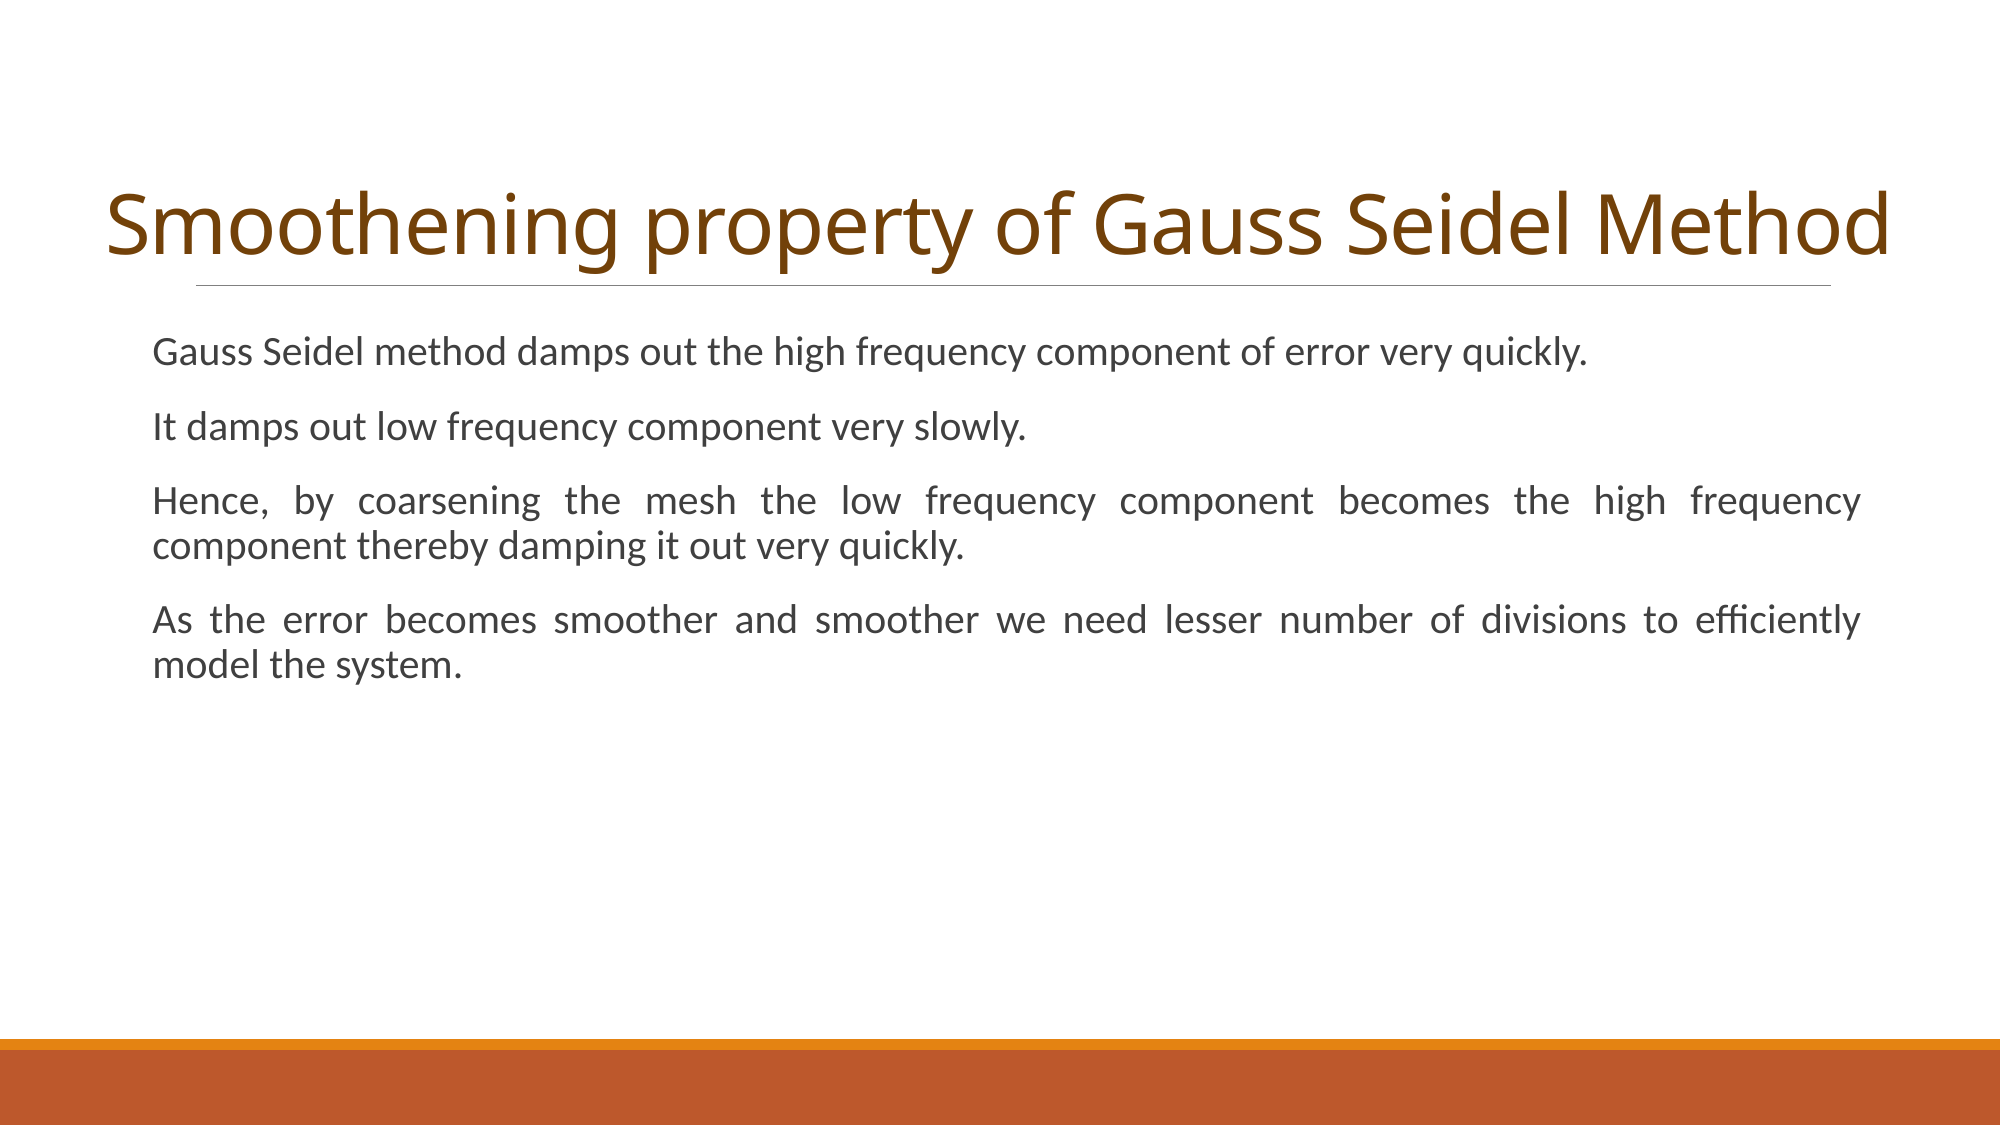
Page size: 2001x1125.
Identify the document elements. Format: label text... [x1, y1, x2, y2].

title Smoothening property of Gauss Seidel Method [0, 73, 2000, 280]
list Gauss Seidel method damps out the high frequency component of error very quickly. It damps out low frequency component very slowly. Hence, by coarsening the mesh the low frequency component becomes the high frequency component thereby damping it out very quickly. As the error becomes smoother and smoother we need lesser number of divisions to efficiently model the system. [137, 322, 1863, 1014]
